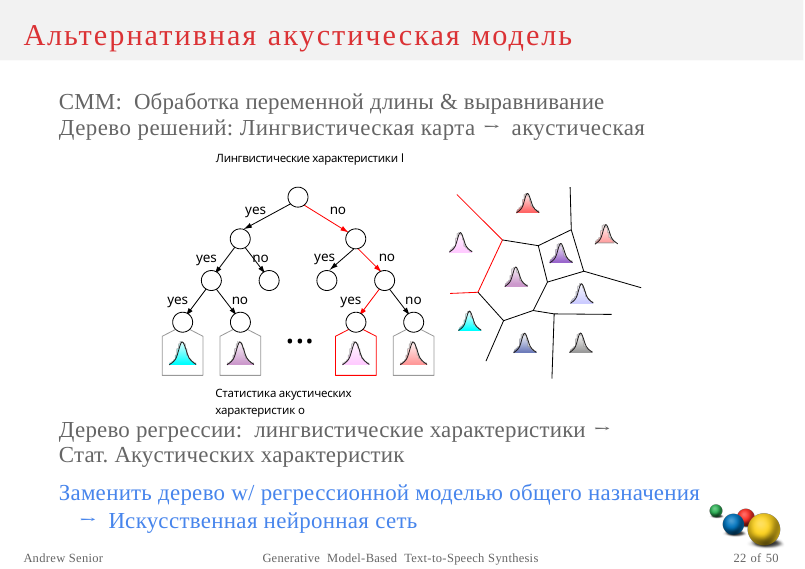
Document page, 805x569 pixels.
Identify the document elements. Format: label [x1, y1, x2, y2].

text_box [327, 198, 348, 217]
text_box [0, 0, 804, 61]
text_box [338, 287, 364, 306]
text_box [594, 224, 618, 245]
text_box [449, 187, 642, 379]
text_box [21, 416, 804, 569]
text_box [162, 187, 435, 376]
text_box [56, 88, 709, 183]
text_box [570, 283, 594, 304]
text_box [283, 308, 322, 349]
text_box [165, 287, 191, 306]
text_box [213, 382, 411, 405]
text_box [458, 311, 482, 331]
